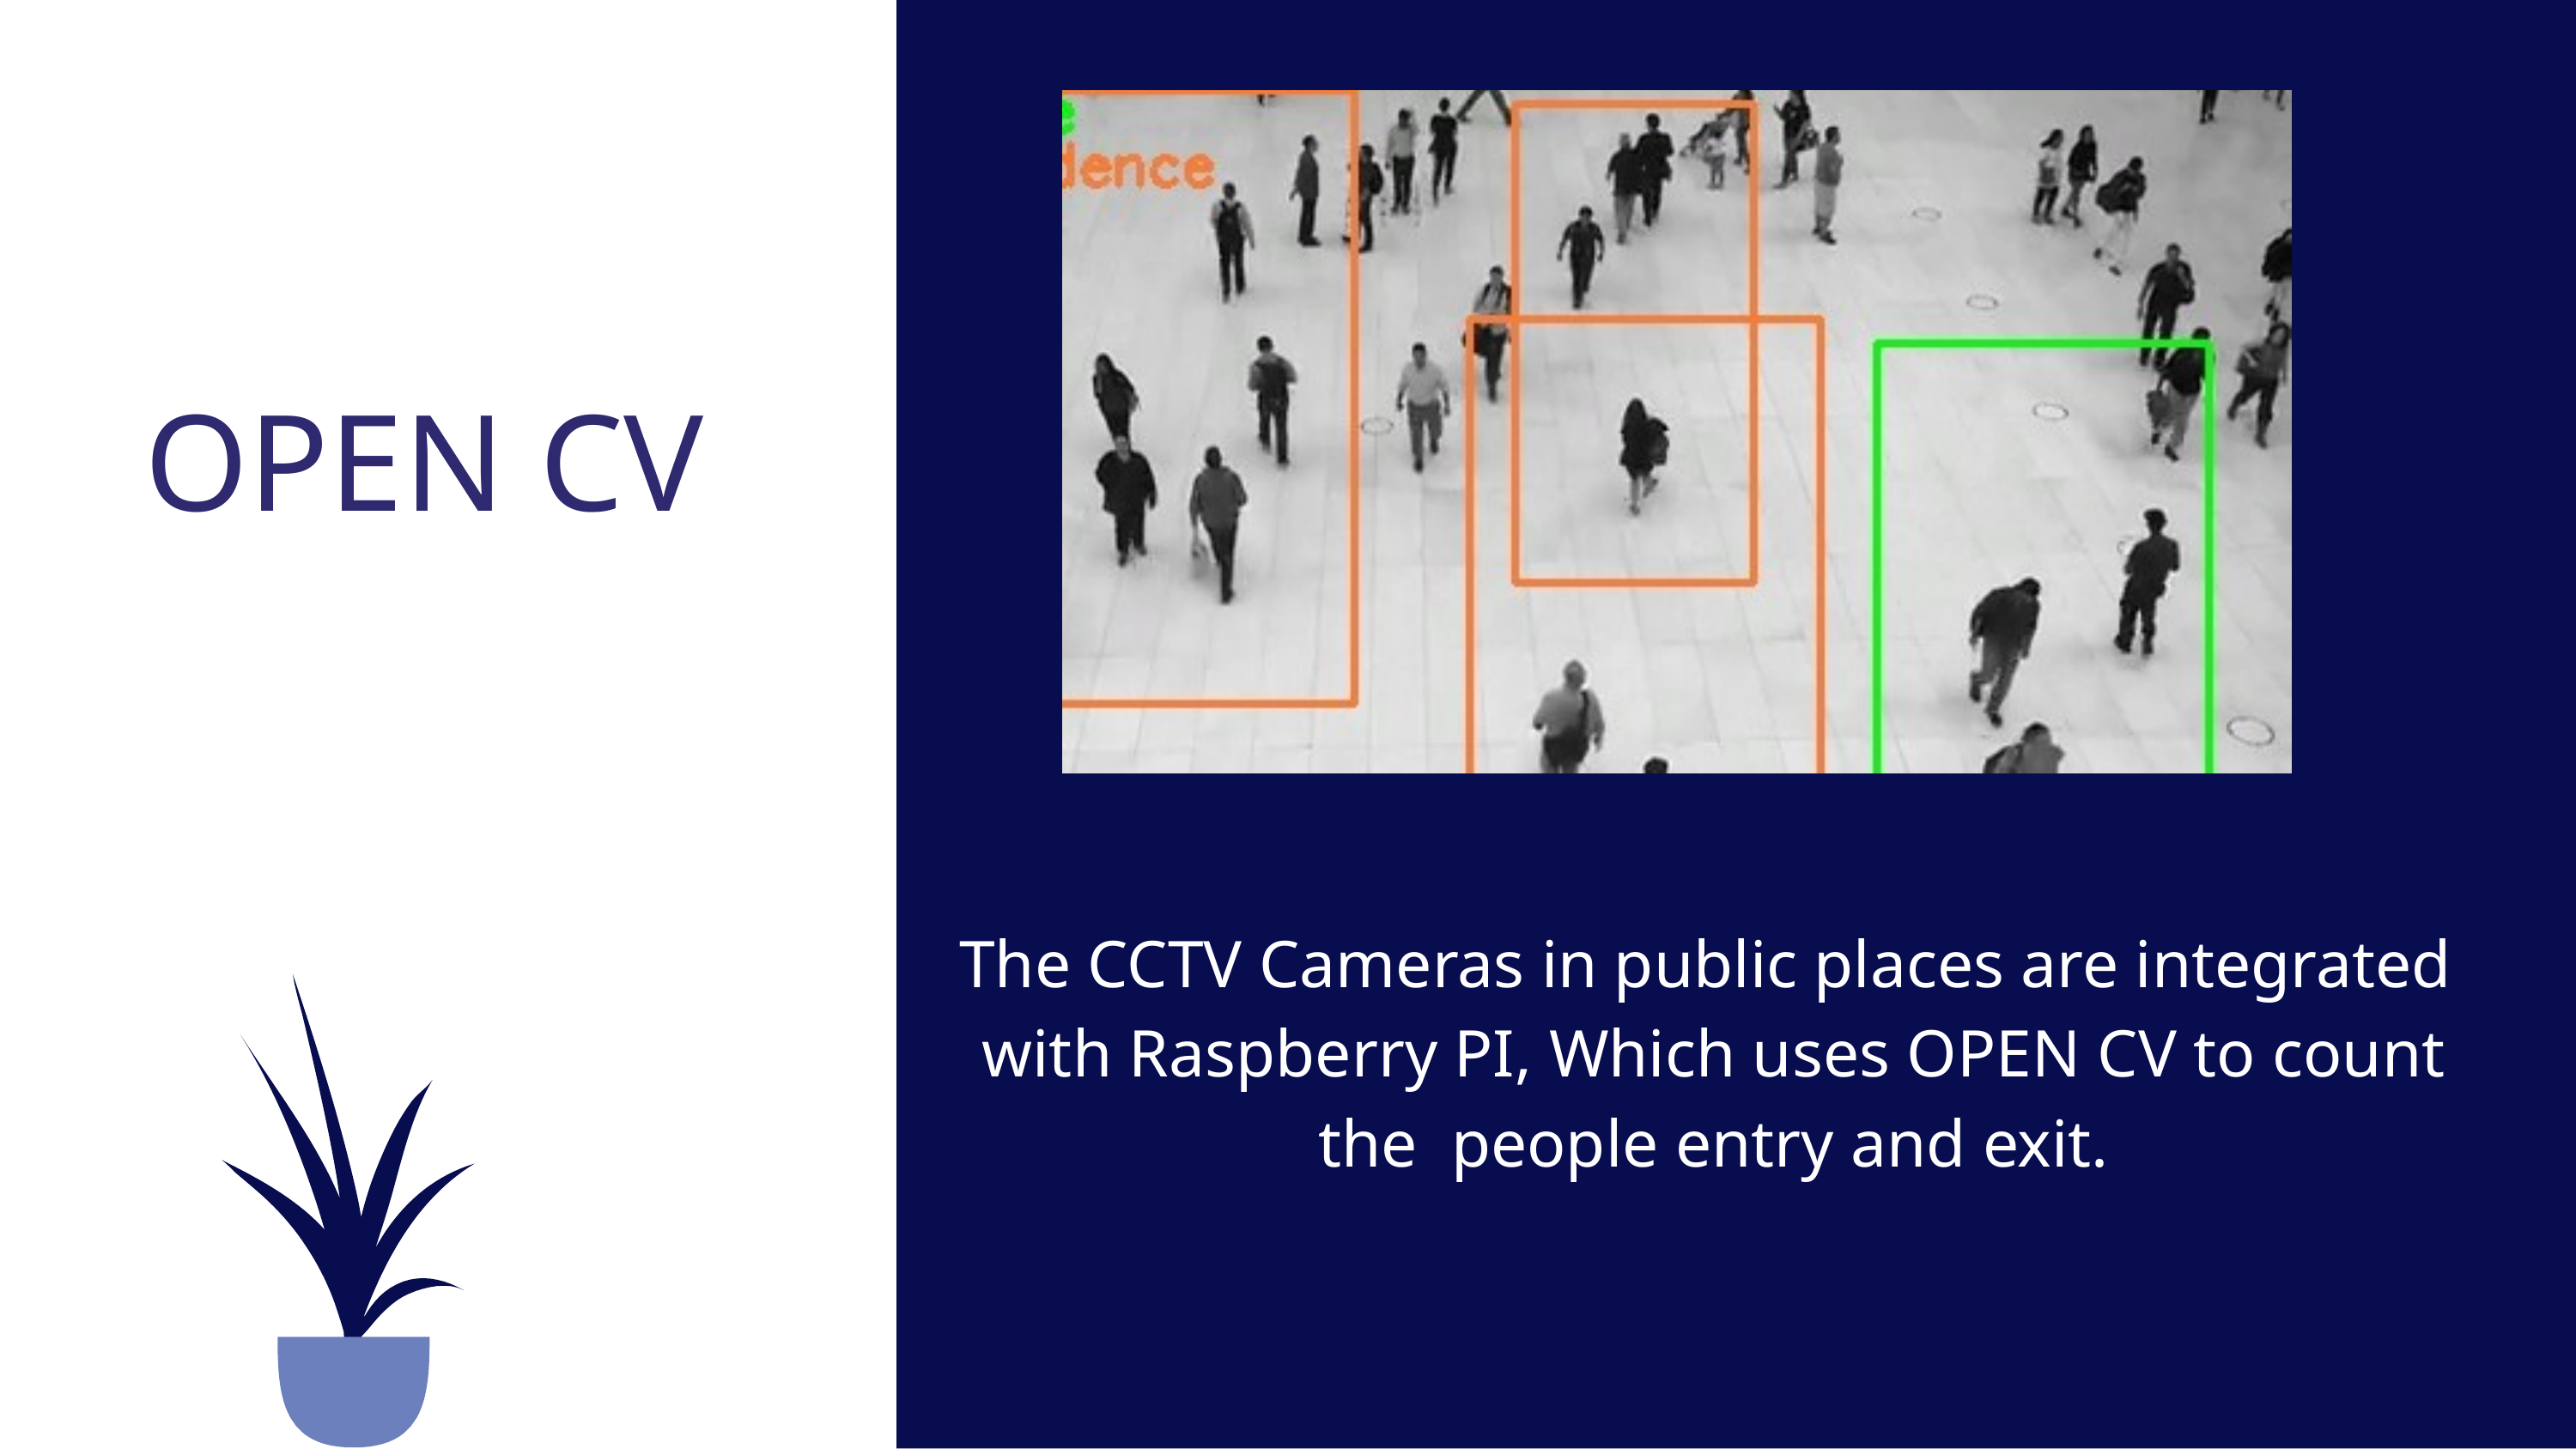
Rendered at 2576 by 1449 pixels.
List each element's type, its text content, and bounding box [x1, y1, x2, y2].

picture [1062, 90, 2292, 773]
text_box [221, 973, 475, 1448]
text_box The CCTV Cameras in public places are integrated with Raspberry PI, Which uses OPEN CV to count the people entry and exit. [929, 909, 2498, 1180]
text_box OPEN CV [143, 376, 752, 538]
